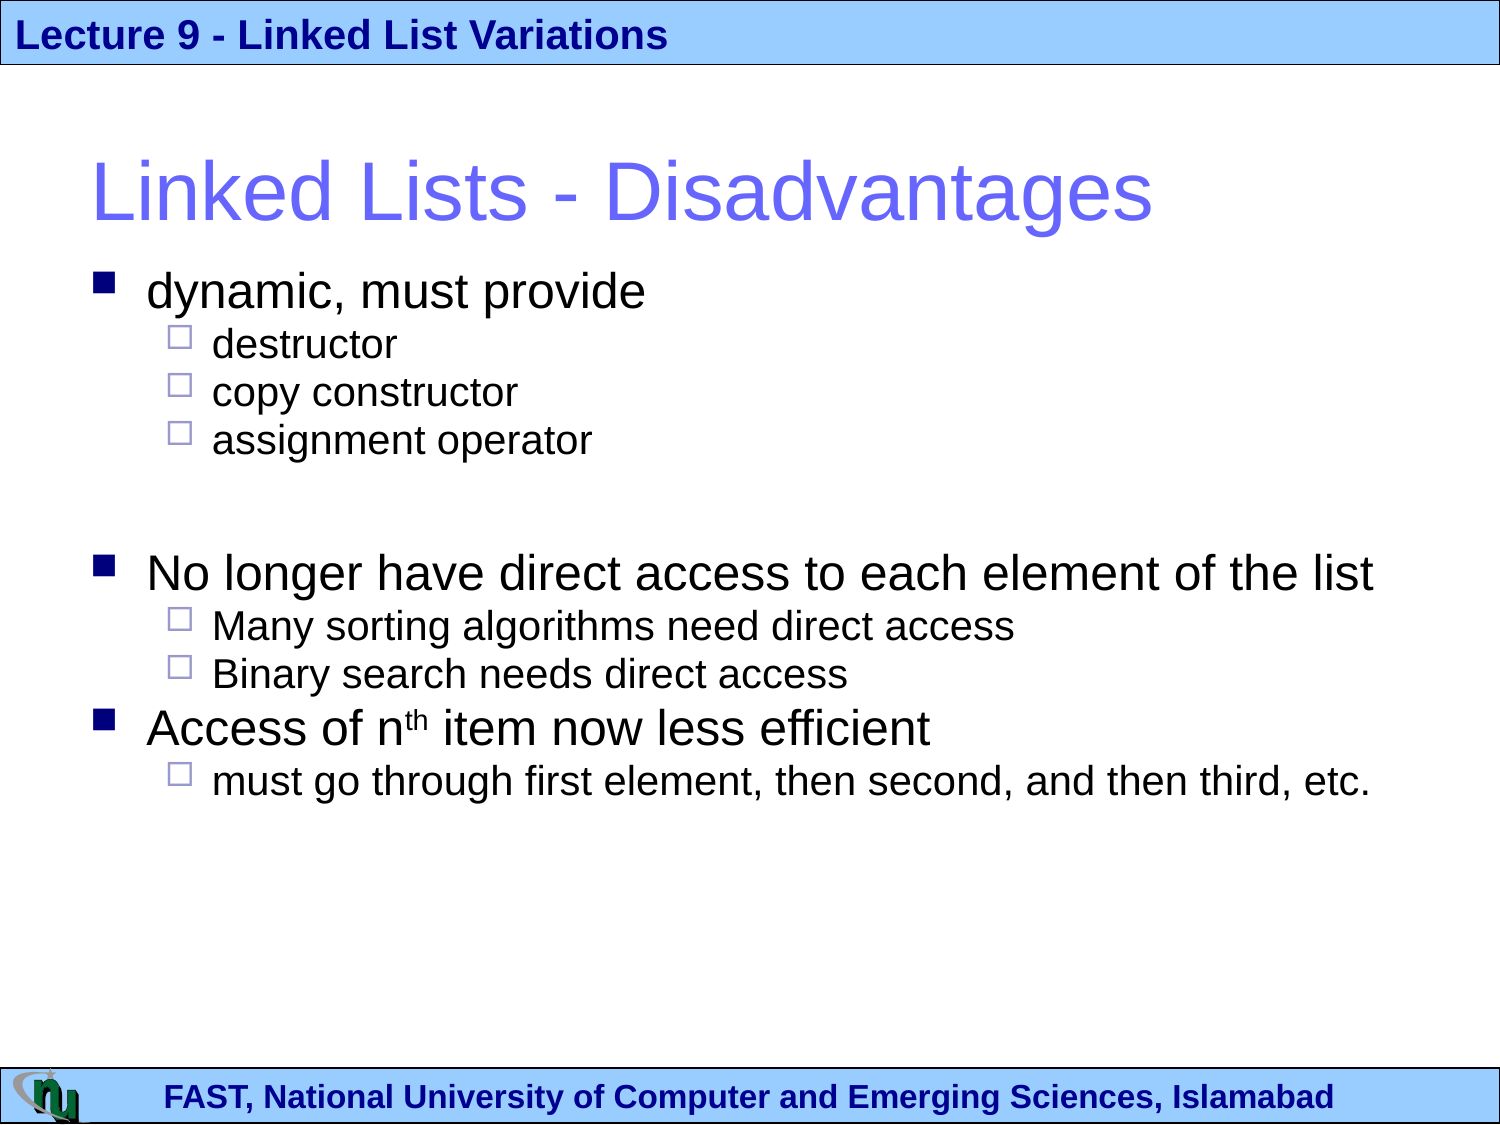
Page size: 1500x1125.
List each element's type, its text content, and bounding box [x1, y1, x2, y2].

title Linked Lists - Disadvantages [74, 74, 1426, 262]
list dynamic, must provide destructor copy constructor assignment operator No longer have direct access to each element of the list Many sorting algorithms need direct access Binary search needs direct access Access of nth item now less efficient must go through first element, then second, and then third, etc. [74, 262, 1426, 1062]
